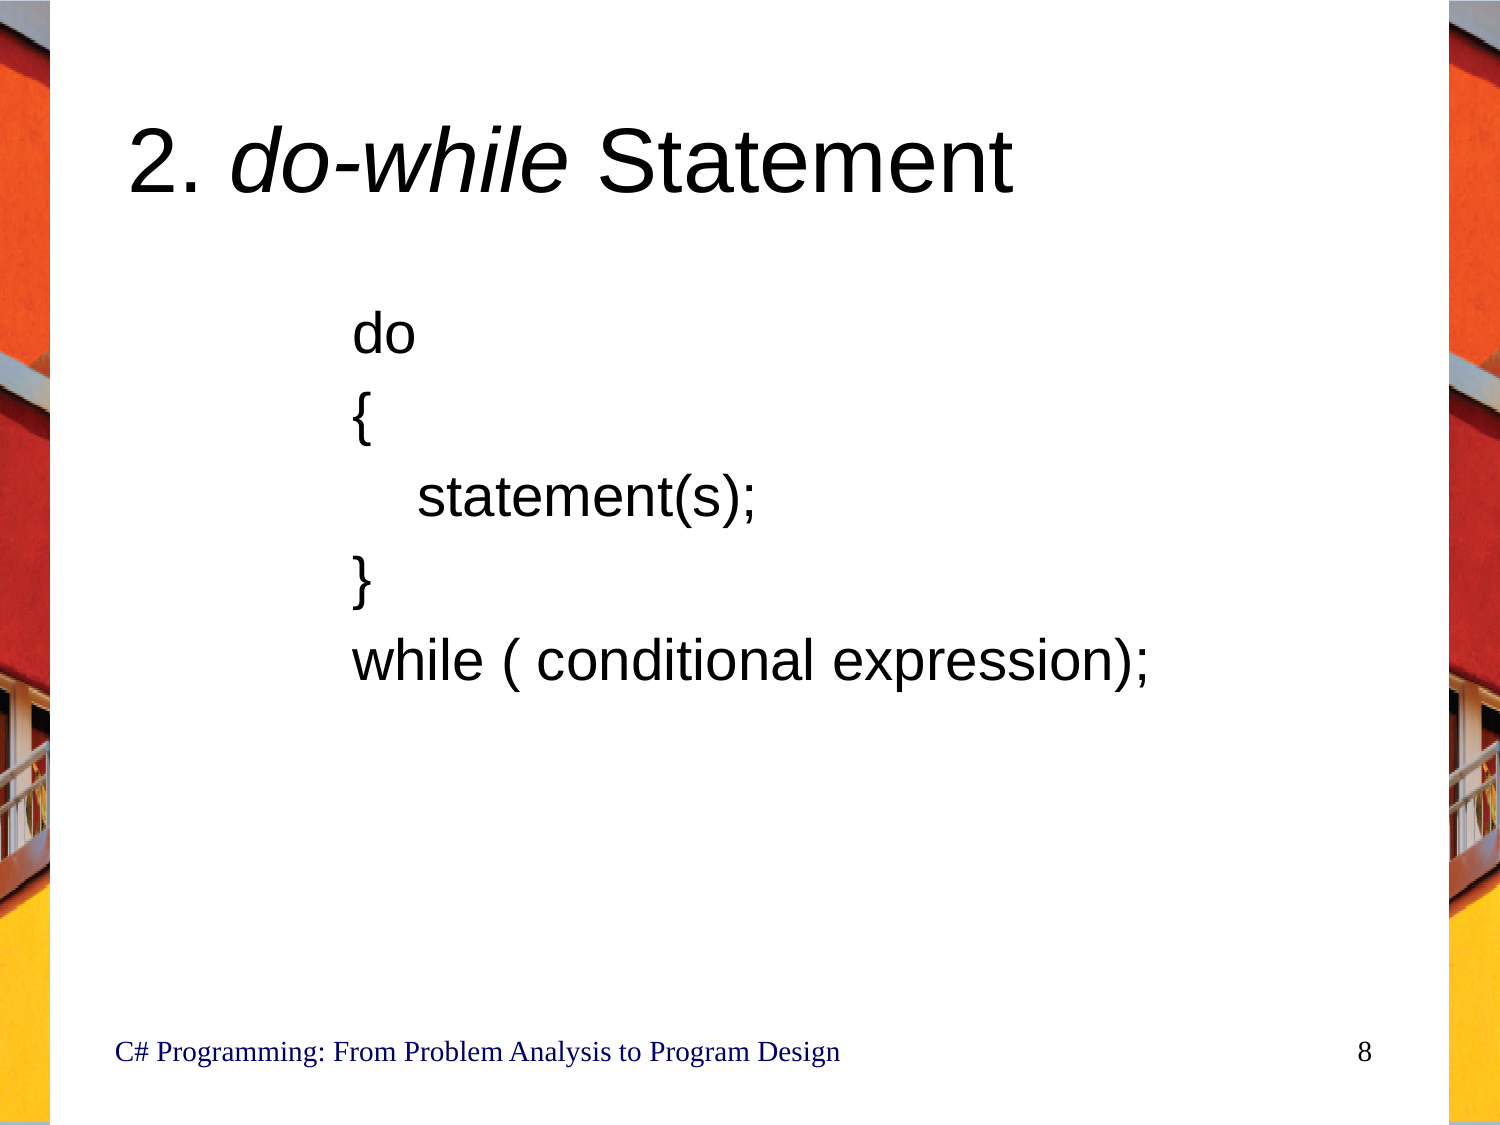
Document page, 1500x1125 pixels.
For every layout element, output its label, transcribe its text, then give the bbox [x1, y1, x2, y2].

title 2. do-while Statement [112, 62, 1388, 251]
footer C# Programming: From Problem Analysis to Program Design [99, 1024, 988, 1101]
slide_number 8 [1074, 1024, 1388, 1101]
text_box do { statement(s); } while ( conditional expression); [262, 287, 1263, 775]
picture [1449, 0, 1500, 1125]
picture [0, 0, 50, 1125]
